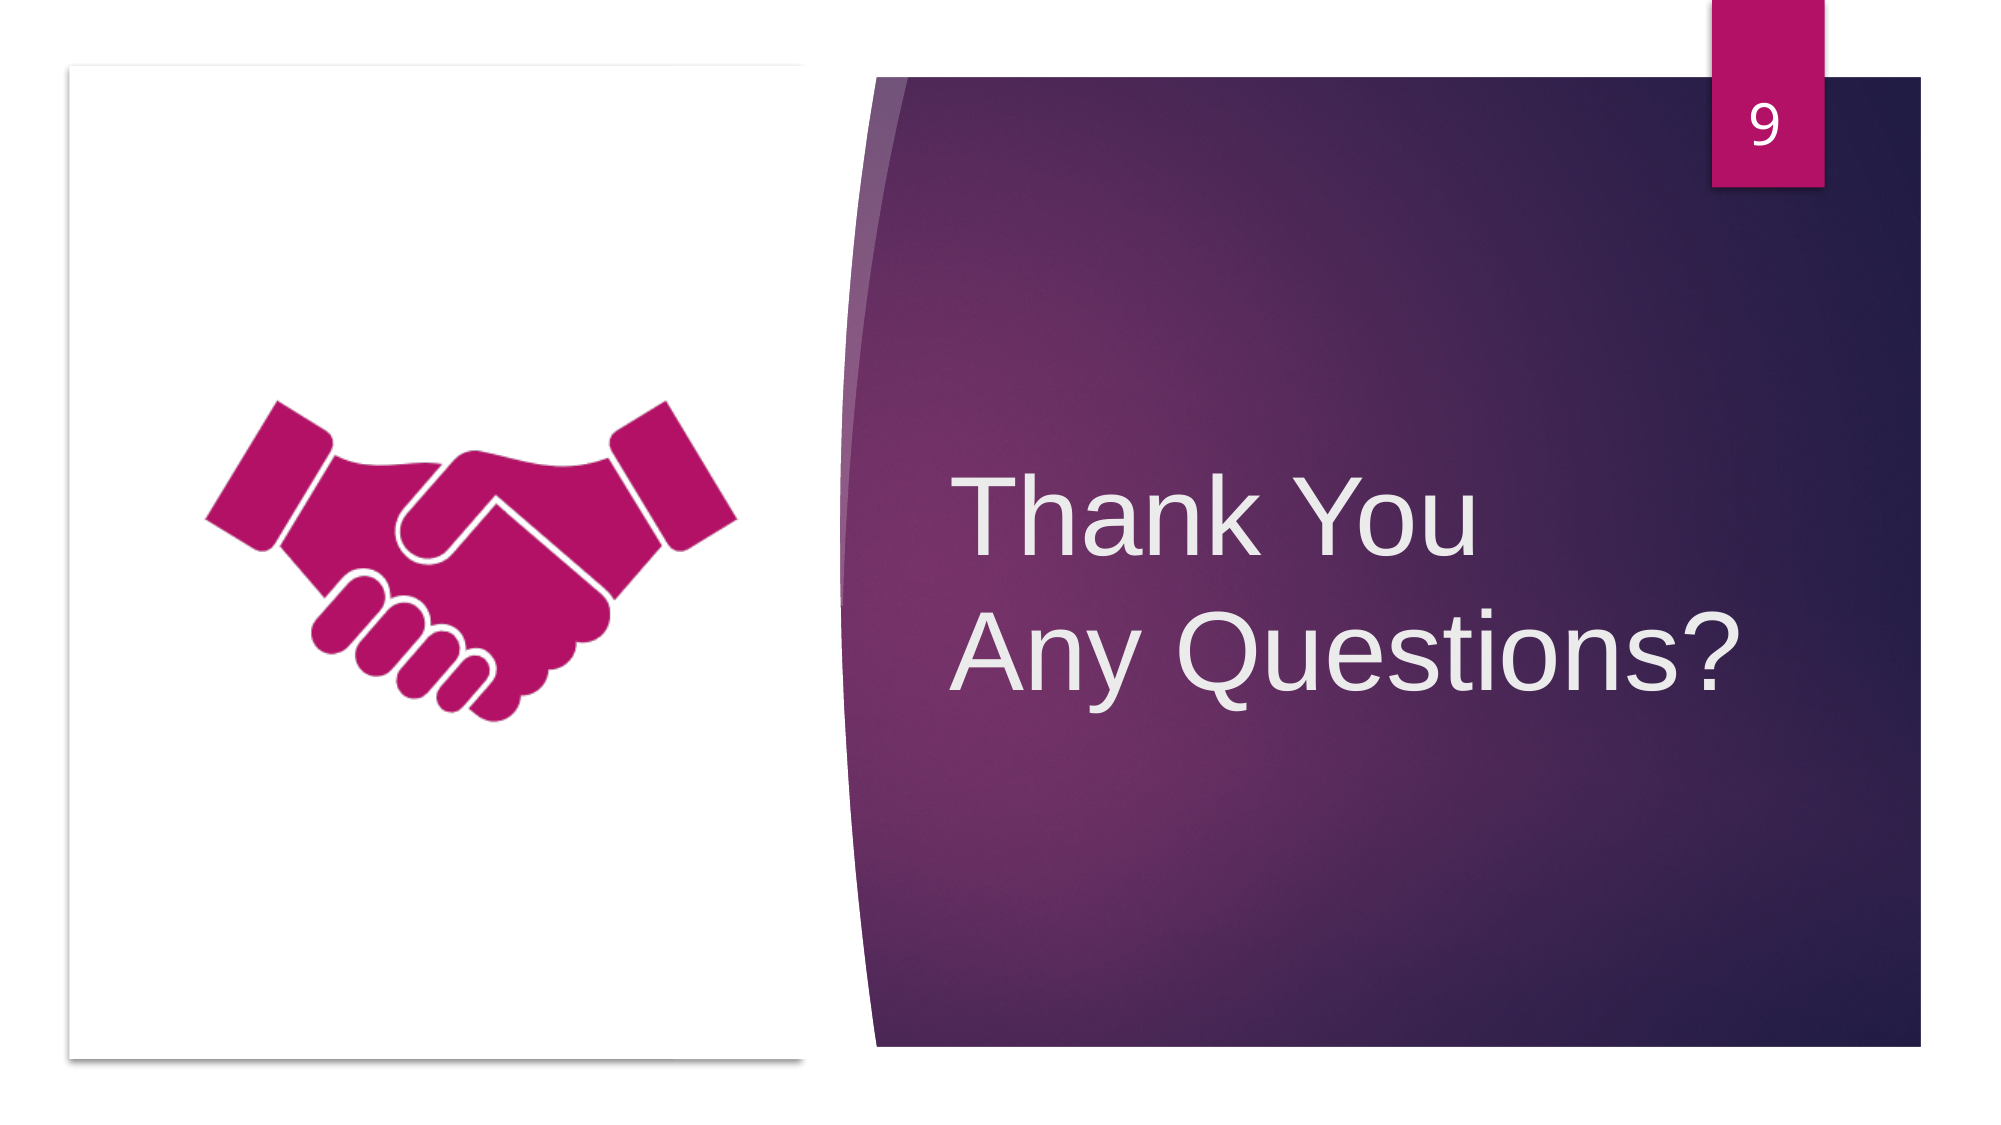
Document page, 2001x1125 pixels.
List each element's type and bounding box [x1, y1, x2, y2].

text_box [69, 64, 889, 1060]
text_box [0, 0, 2000, 1125]
picture [181, 272, 761, 852]
